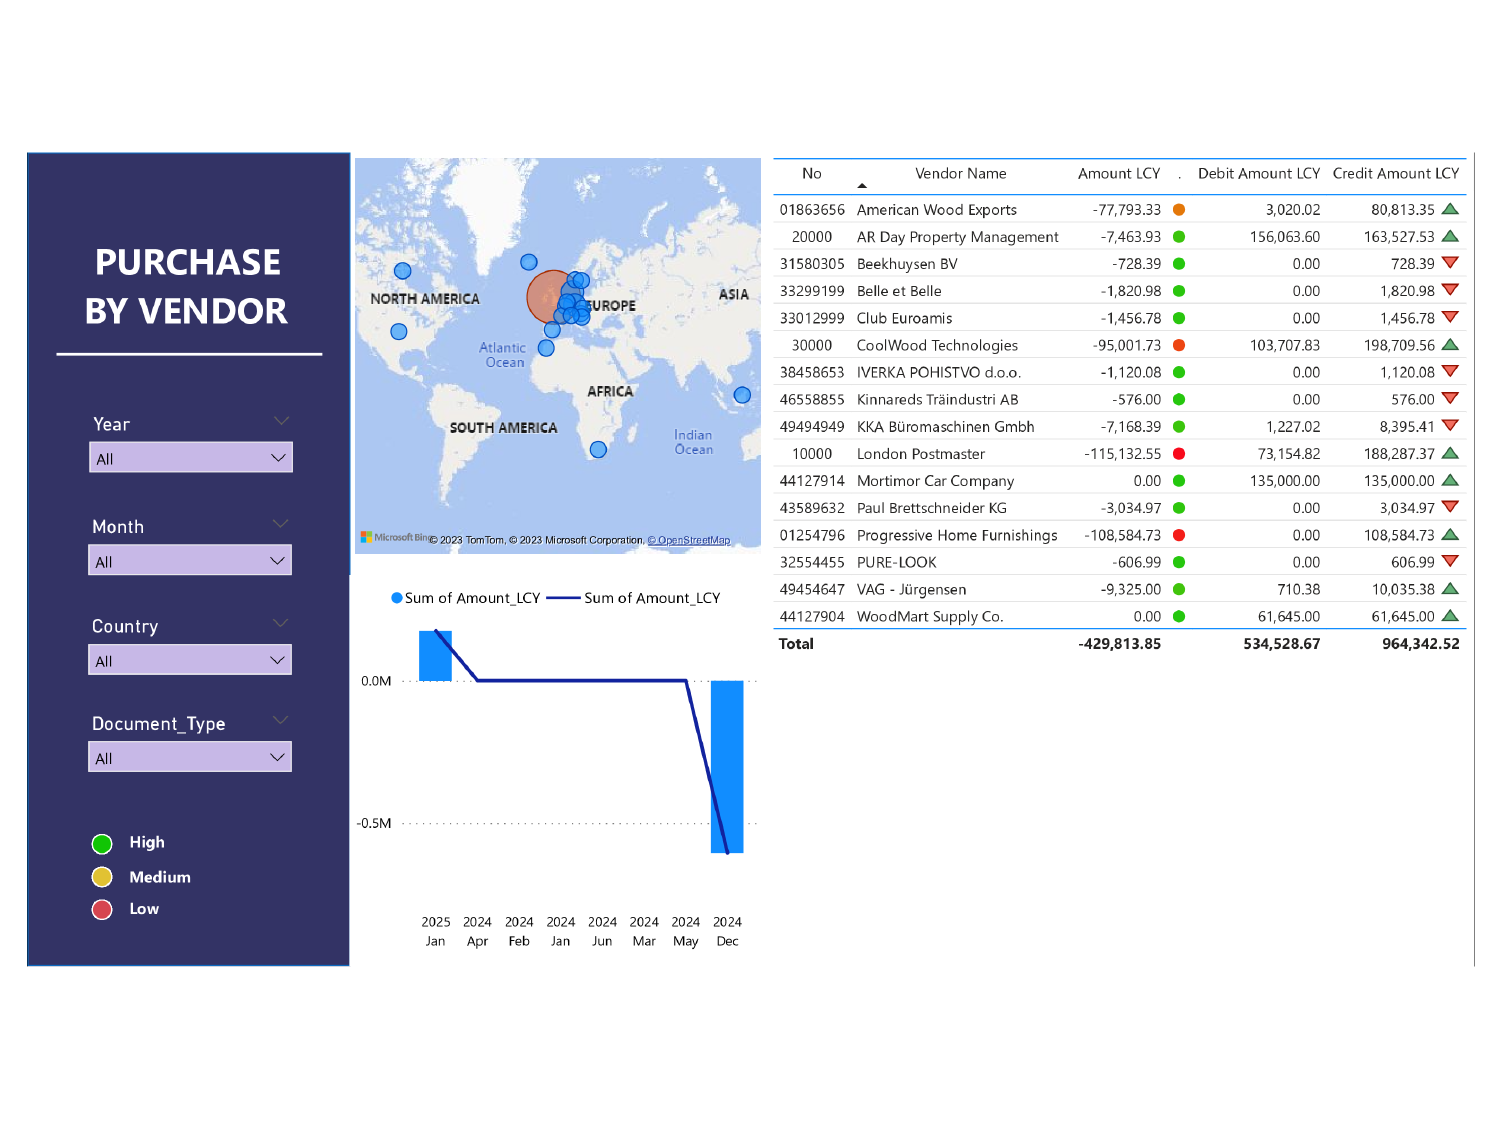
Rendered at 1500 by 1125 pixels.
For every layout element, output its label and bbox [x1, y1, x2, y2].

picture [0, 125, 1500, 994]
